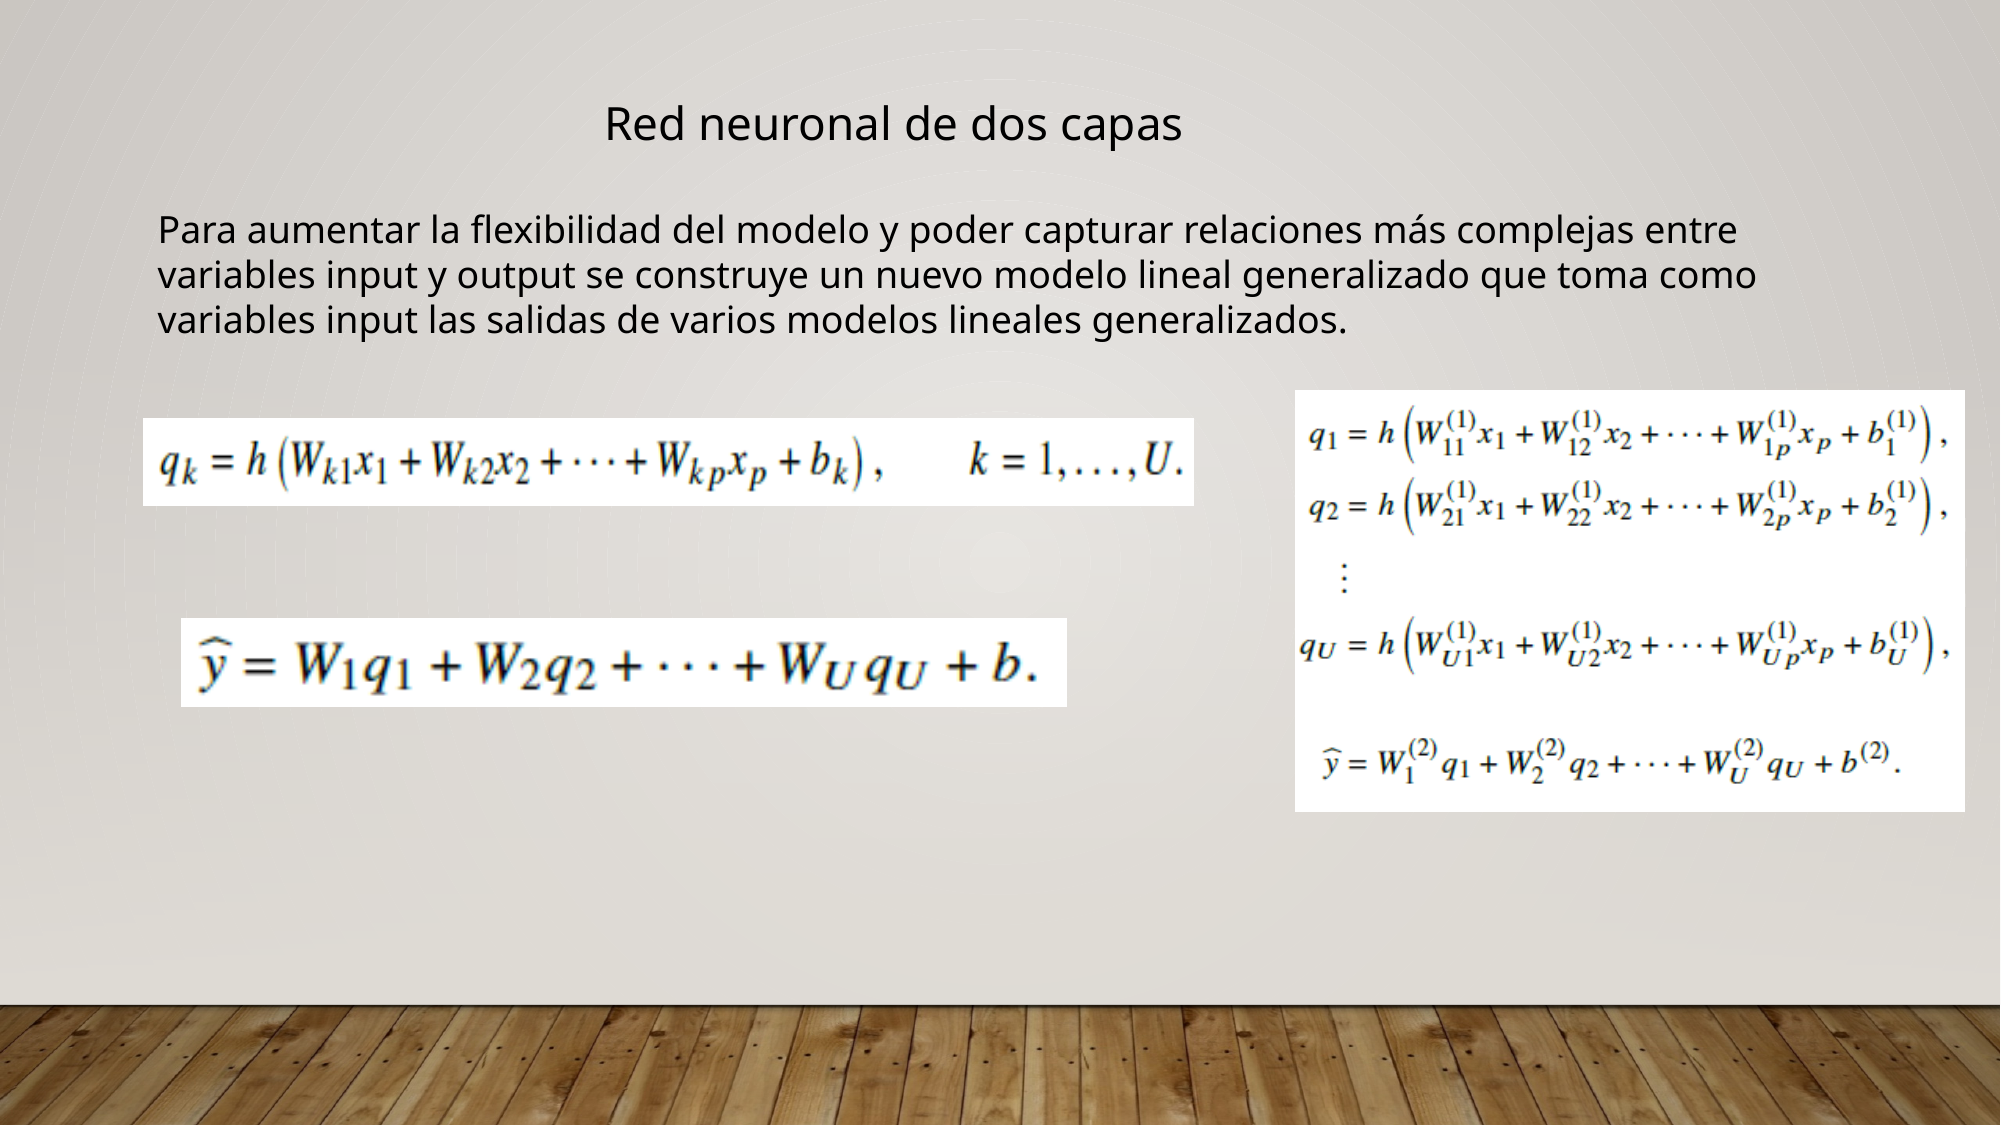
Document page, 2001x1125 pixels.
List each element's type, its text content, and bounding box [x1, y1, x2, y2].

text_box Para aumentar la flexibilidad del modelo y poder capturar relaciones más complejas entre variables input y output se construye un nuevo modelo lineal generalizado que toma como variables input las salidas de varios modelos lineales generalizados. [143, 198, 1918, 349]
picture [0, 1005, 2000, 1125]
text_box Red neuronal de dos capas [589, 87, 1199, 158]
picture [142, 418, 1194, 507]
picture [180, 618, 1067, 707]
picture [1295, 389, 1965, 813]
